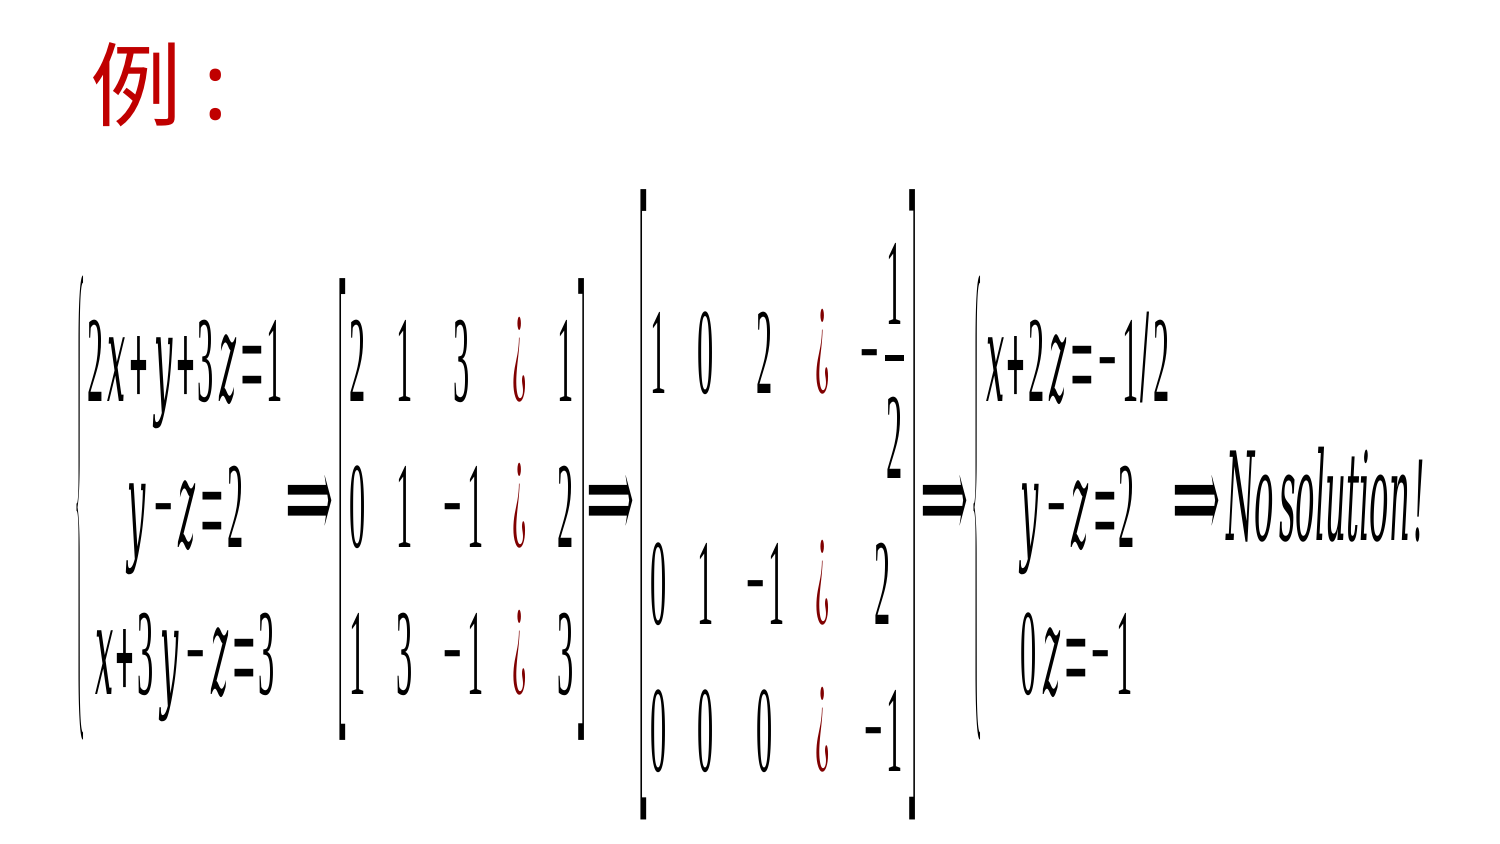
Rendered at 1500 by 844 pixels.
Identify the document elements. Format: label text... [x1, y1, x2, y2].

title 例: [75, 20, 1425, 137]
